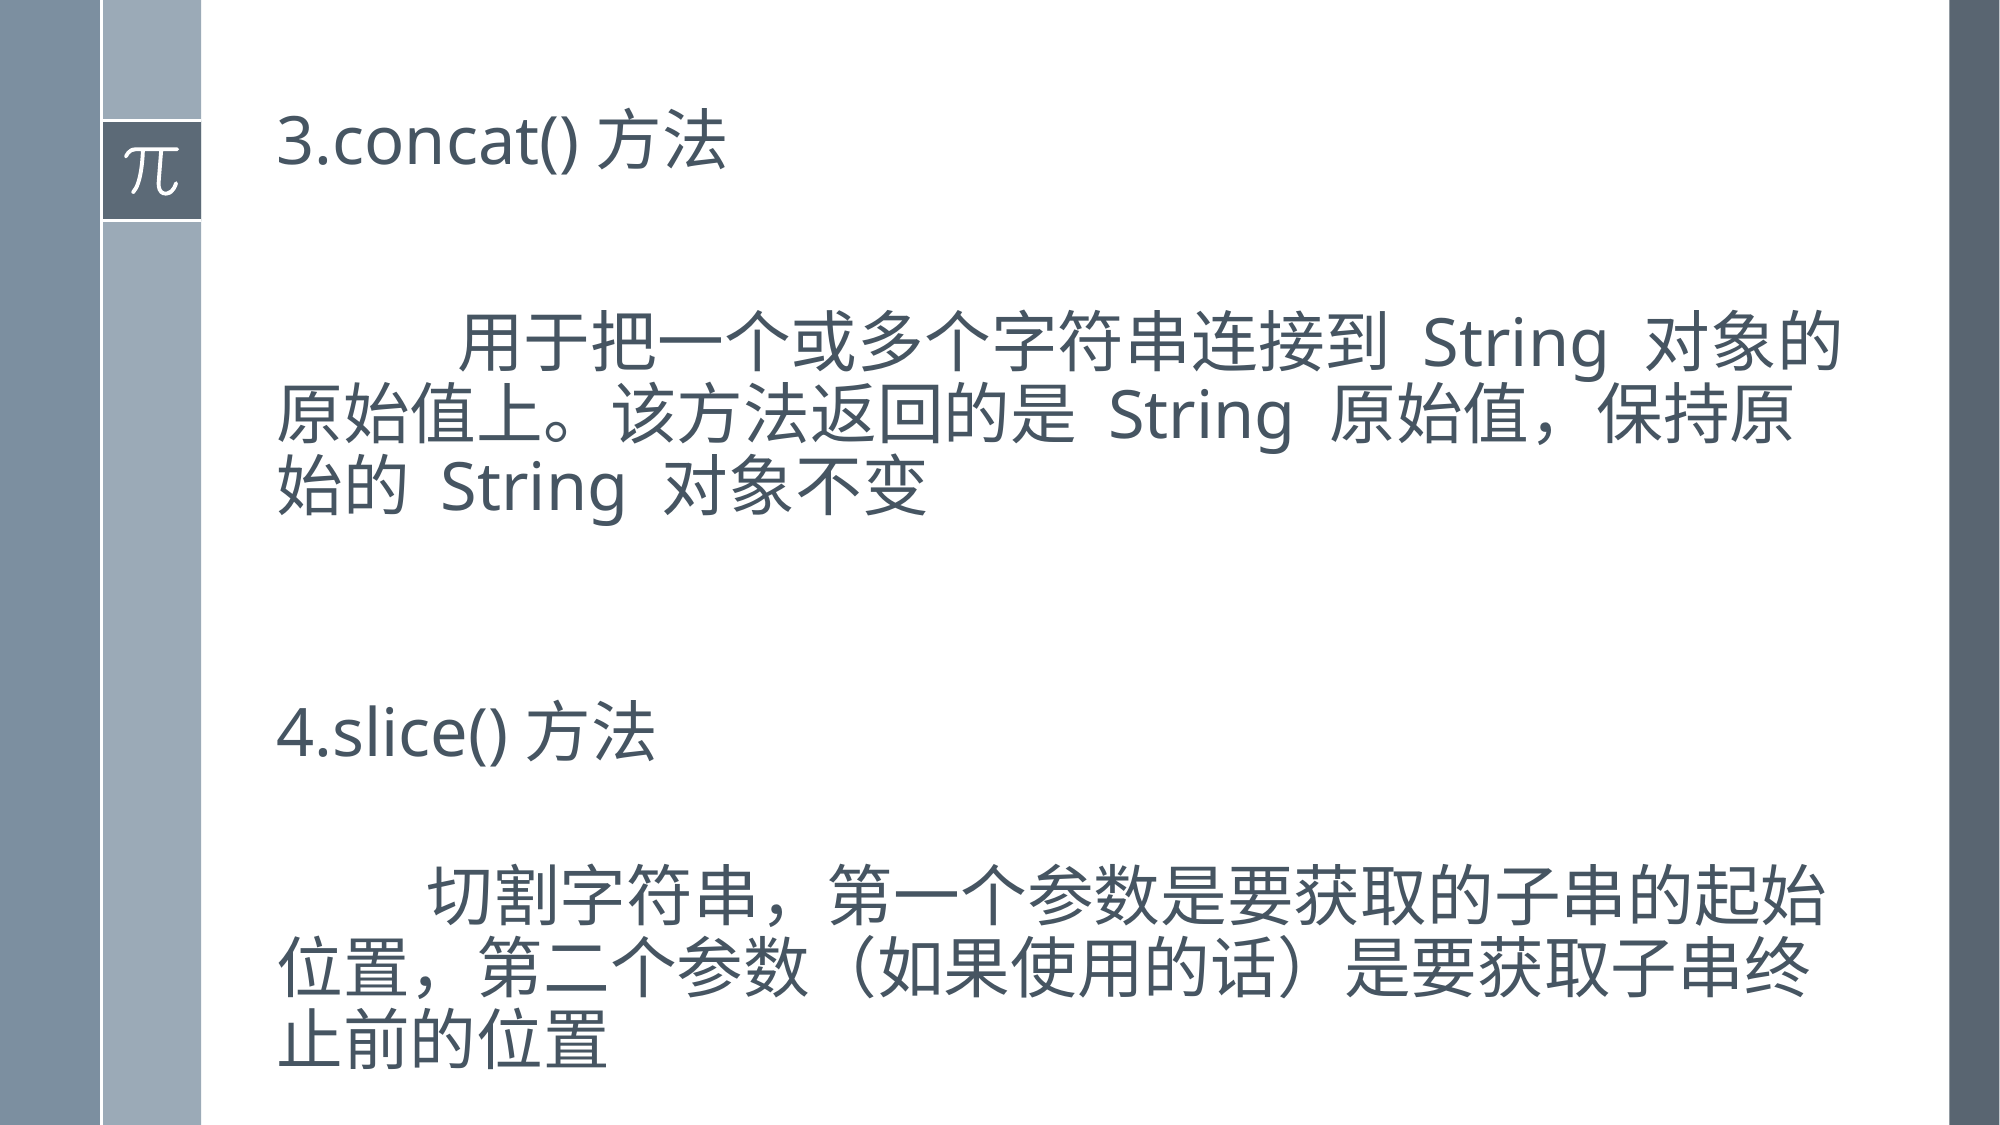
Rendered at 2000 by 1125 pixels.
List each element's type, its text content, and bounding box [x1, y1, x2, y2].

list 3.concat()方法 用于把一个或多个字符串连接到 String 对象的原始值上。该方法返回的是 String 原始值，保持原始的 String 对象不变 4.slice()方法 切割字符串，第一个参数是要获取的子串的起始位置，第二个参数（如果使用的话）是要获取子串终止前的位置 [261, 0, 1867, 1125]
